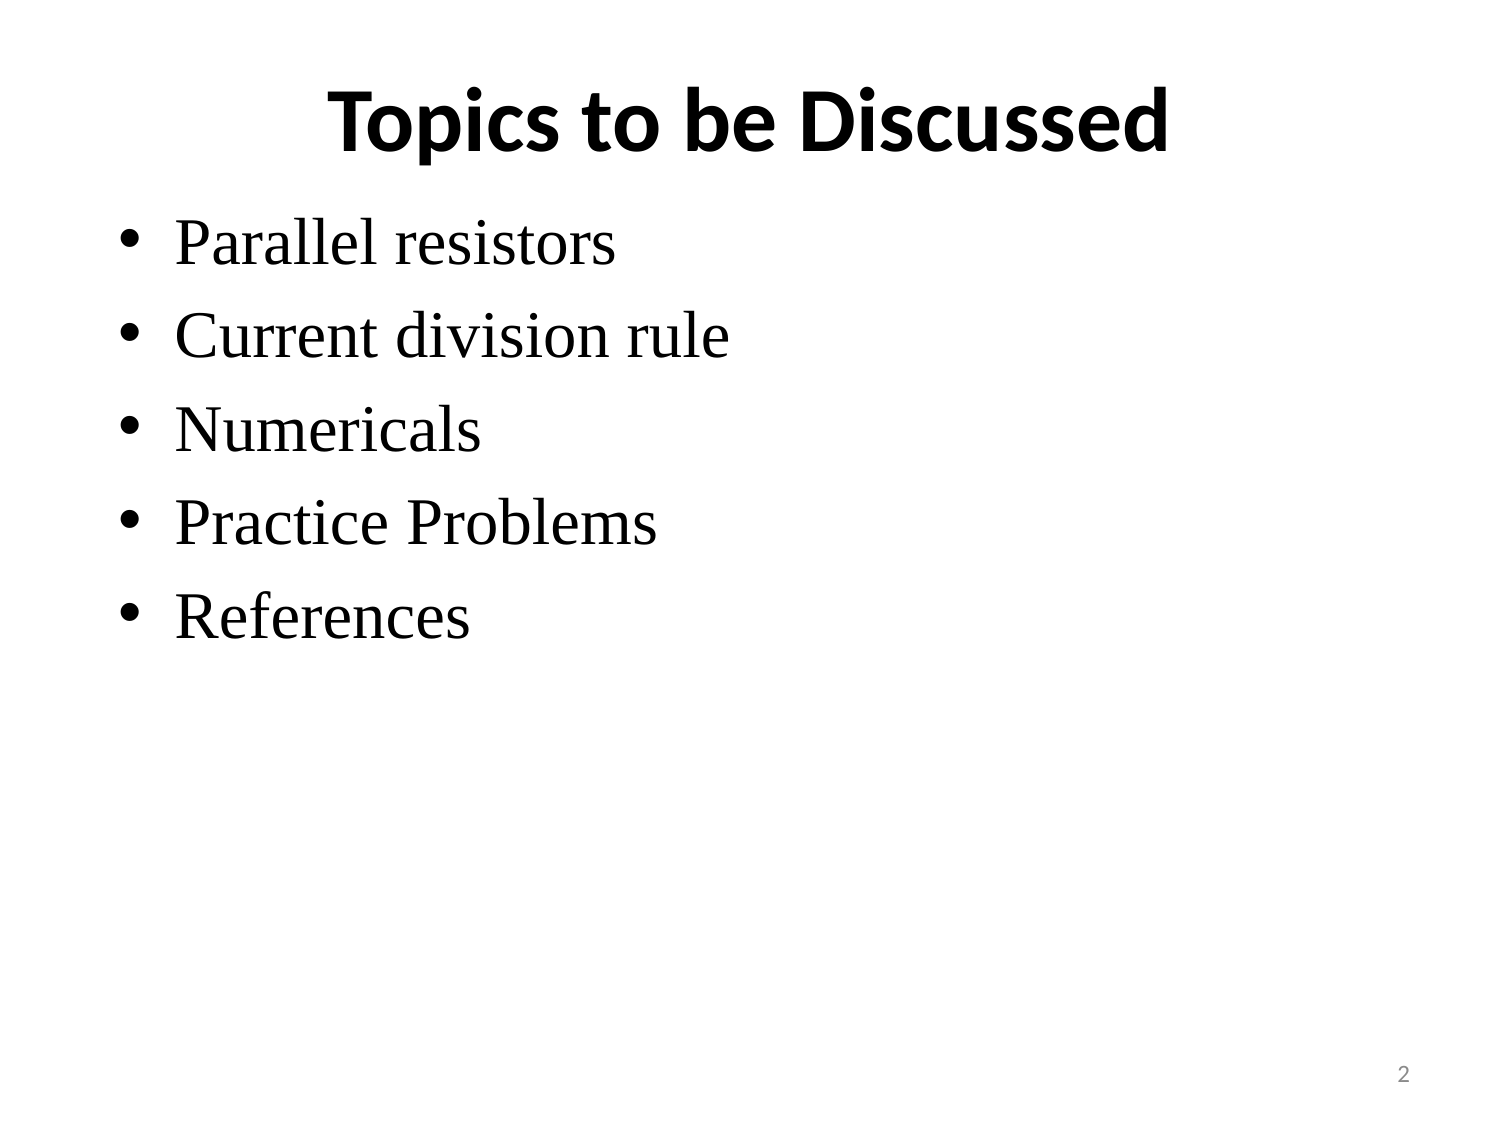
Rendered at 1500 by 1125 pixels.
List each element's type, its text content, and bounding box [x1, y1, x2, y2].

list Parallel resistors Current division rule Numericals Practice Problems References [103, 190, 1397, 1103]
slide_number 2 [1074, 1042, 1425, 1103]
title Topics to be Discussed [103, 6, 1397, 190]
